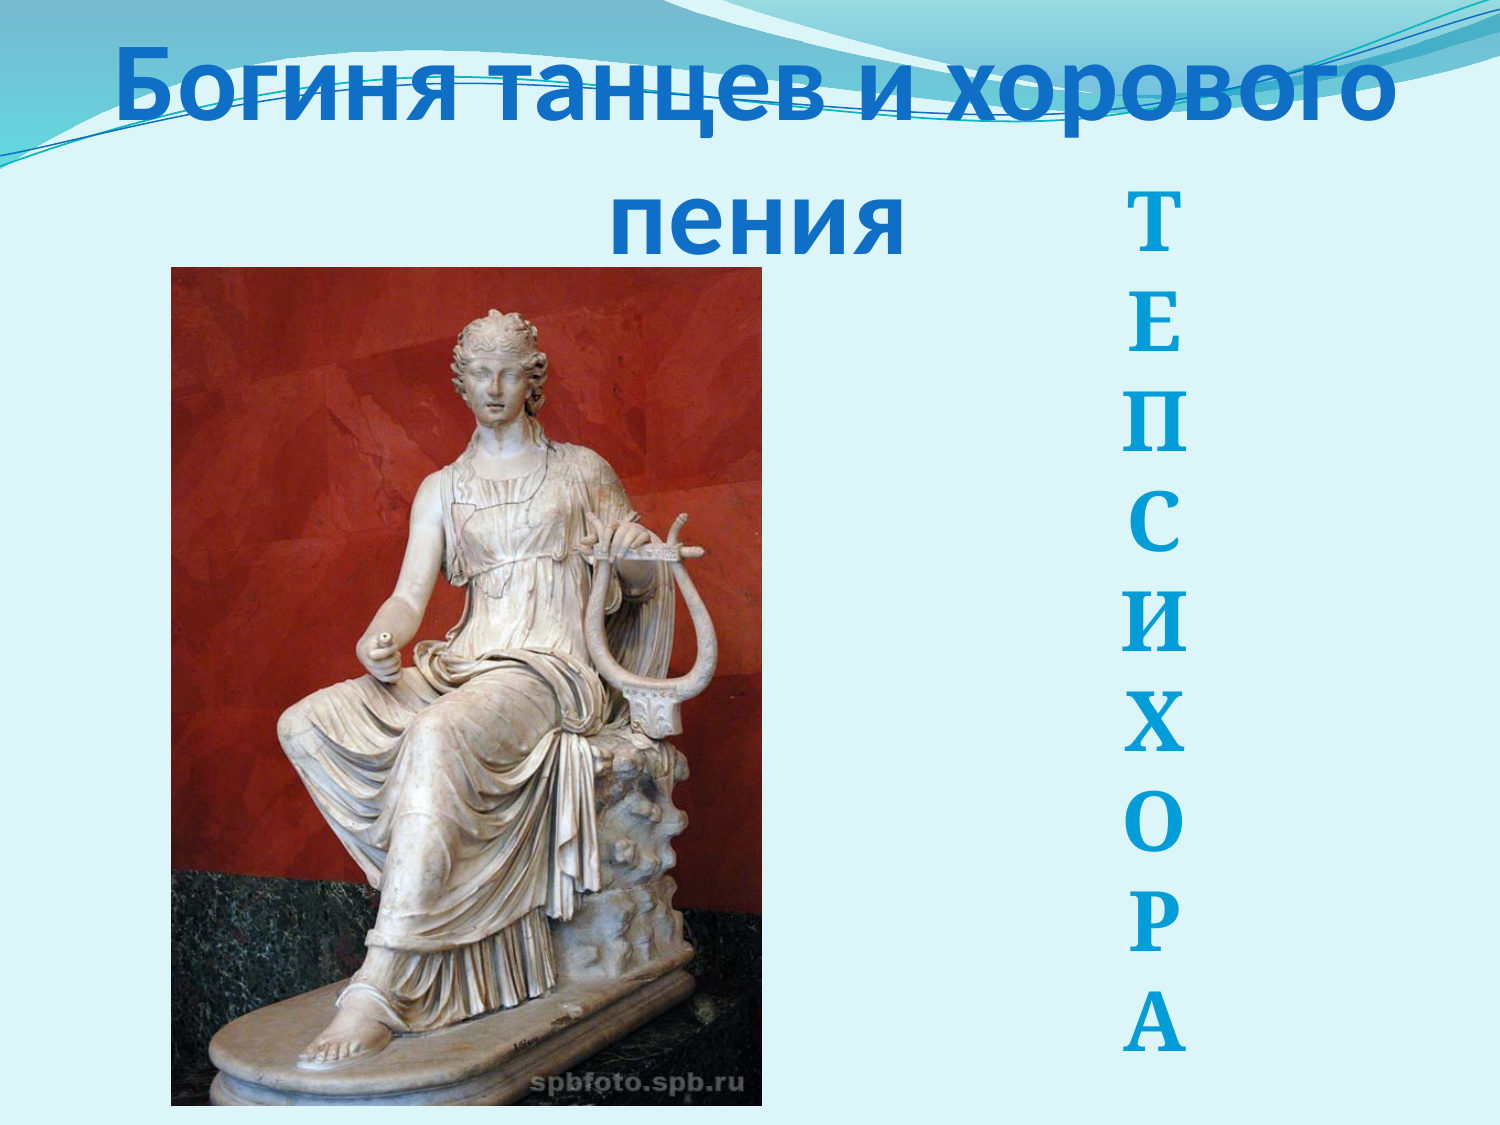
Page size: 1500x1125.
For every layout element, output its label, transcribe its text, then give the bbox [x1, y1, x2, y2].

text_box Богиня танцев и хорового пения [0, 0, 1500, 285]
picture [170, 266, 763, 1107]
text_box Т Е П С И Х О Р А [1105, 160, 1205, 1076]
